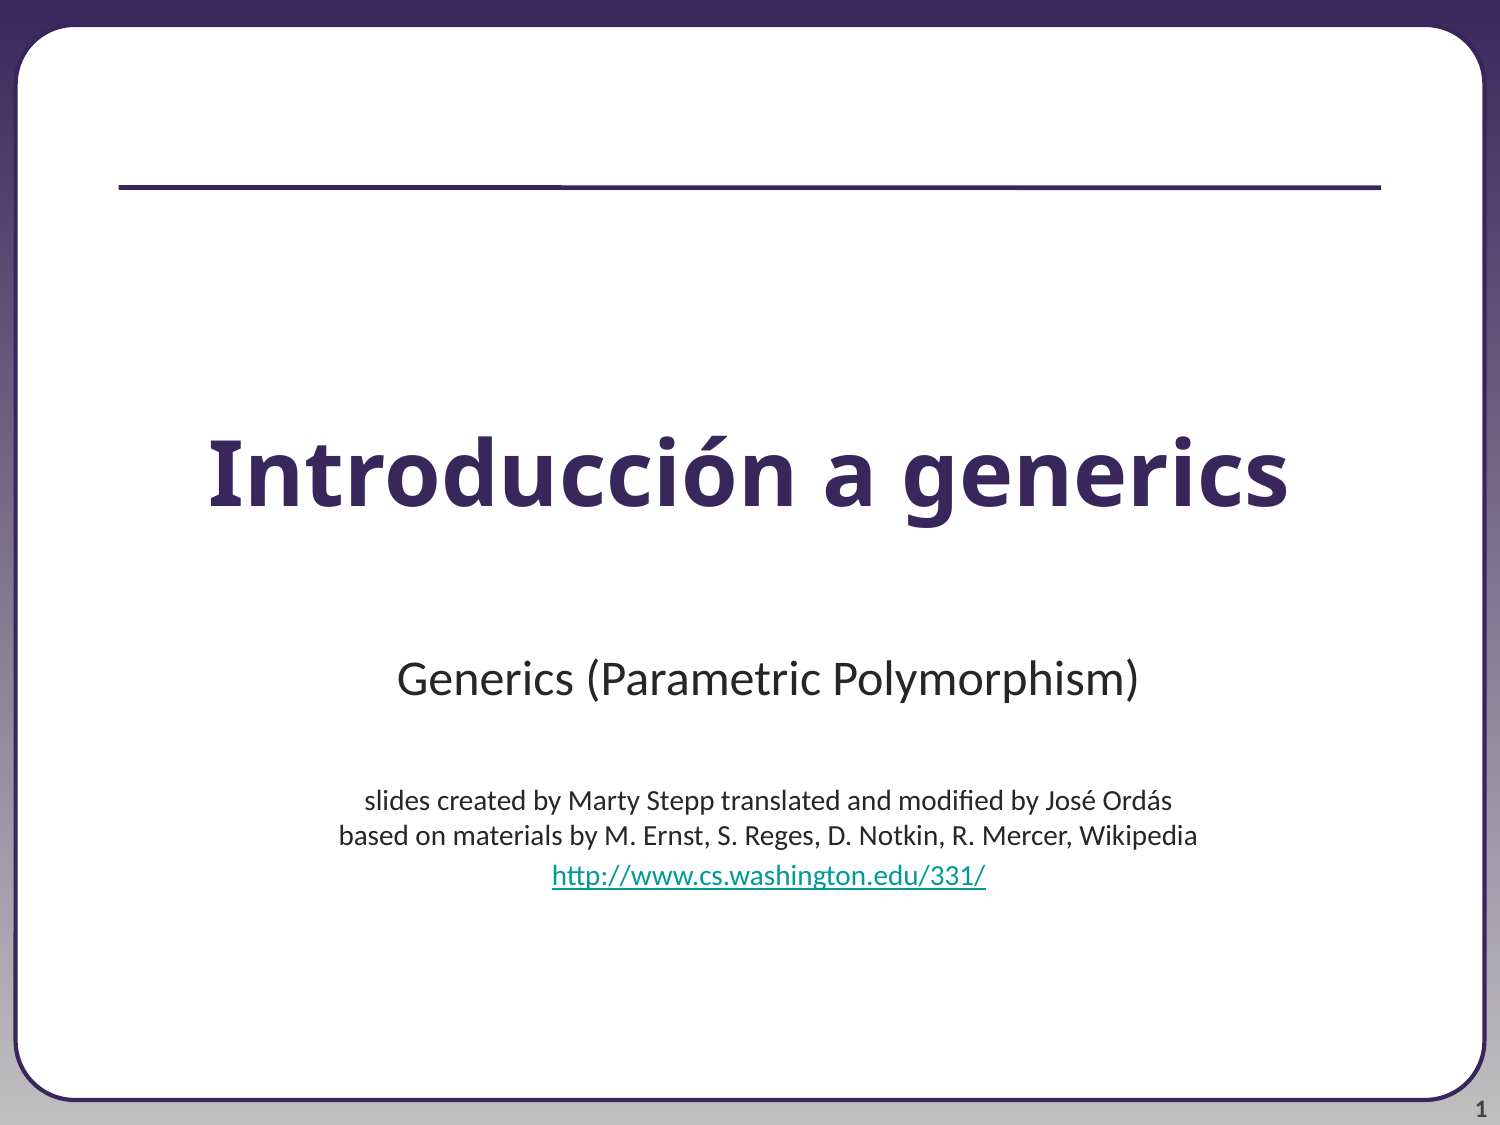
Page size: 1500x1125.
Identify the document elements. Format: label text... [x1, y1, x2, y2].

subtitle Generics (Parametric Polymorphism) slides created by Marty Stepp translated and modified by José Ordás based on materials by M. Ernst, S. Reges, D. Notkin, R. Mercer, Wikipedia http://www.cs.washington.edu/331/ [112, 637, 1388, 925]
title Introducción a generics [112, 349, 1388, 591]
